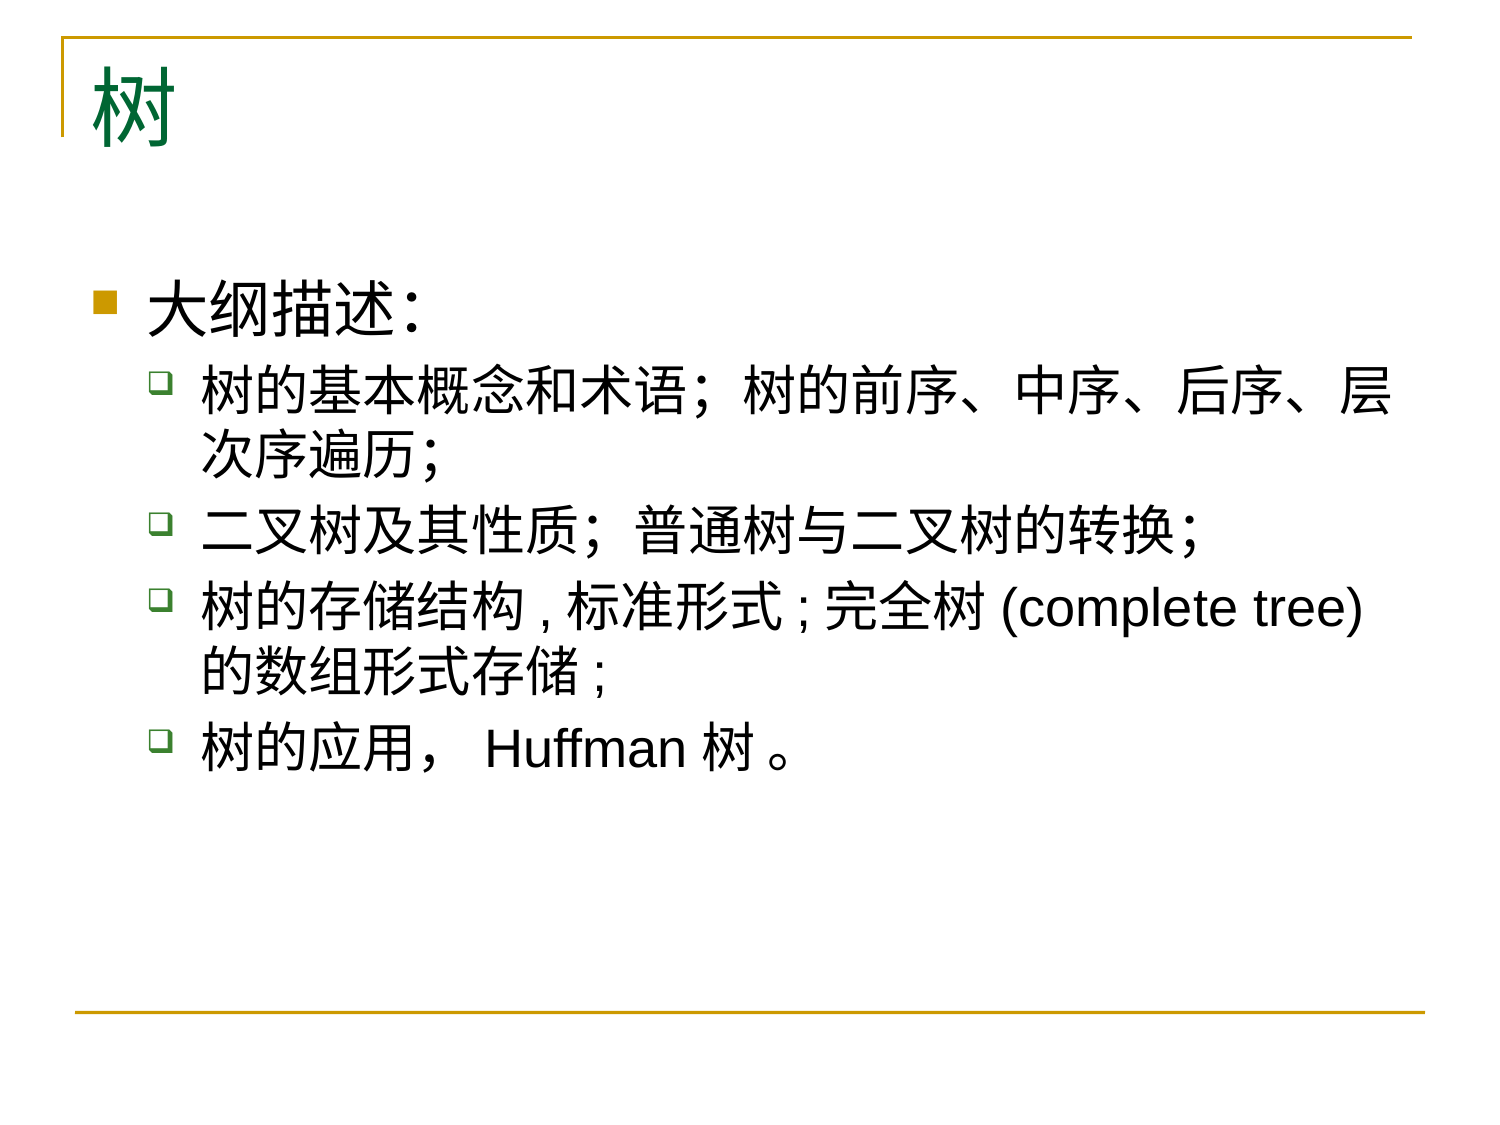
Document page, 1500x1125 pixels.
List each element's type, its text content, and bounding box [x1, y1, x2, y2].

list 大纲描述： 树的基本概念和术语；树的前序、中序、后序、层次序遍历； 二叉树及其性质；普通树与二叉树的转换； 树的存储结构,标准形式;完全树(complete tree)的数组形式存储; 树的应用，Huffman树 。 [75, 262, 1425, 1006]
title 树 [75, 45, 1425, 233]
